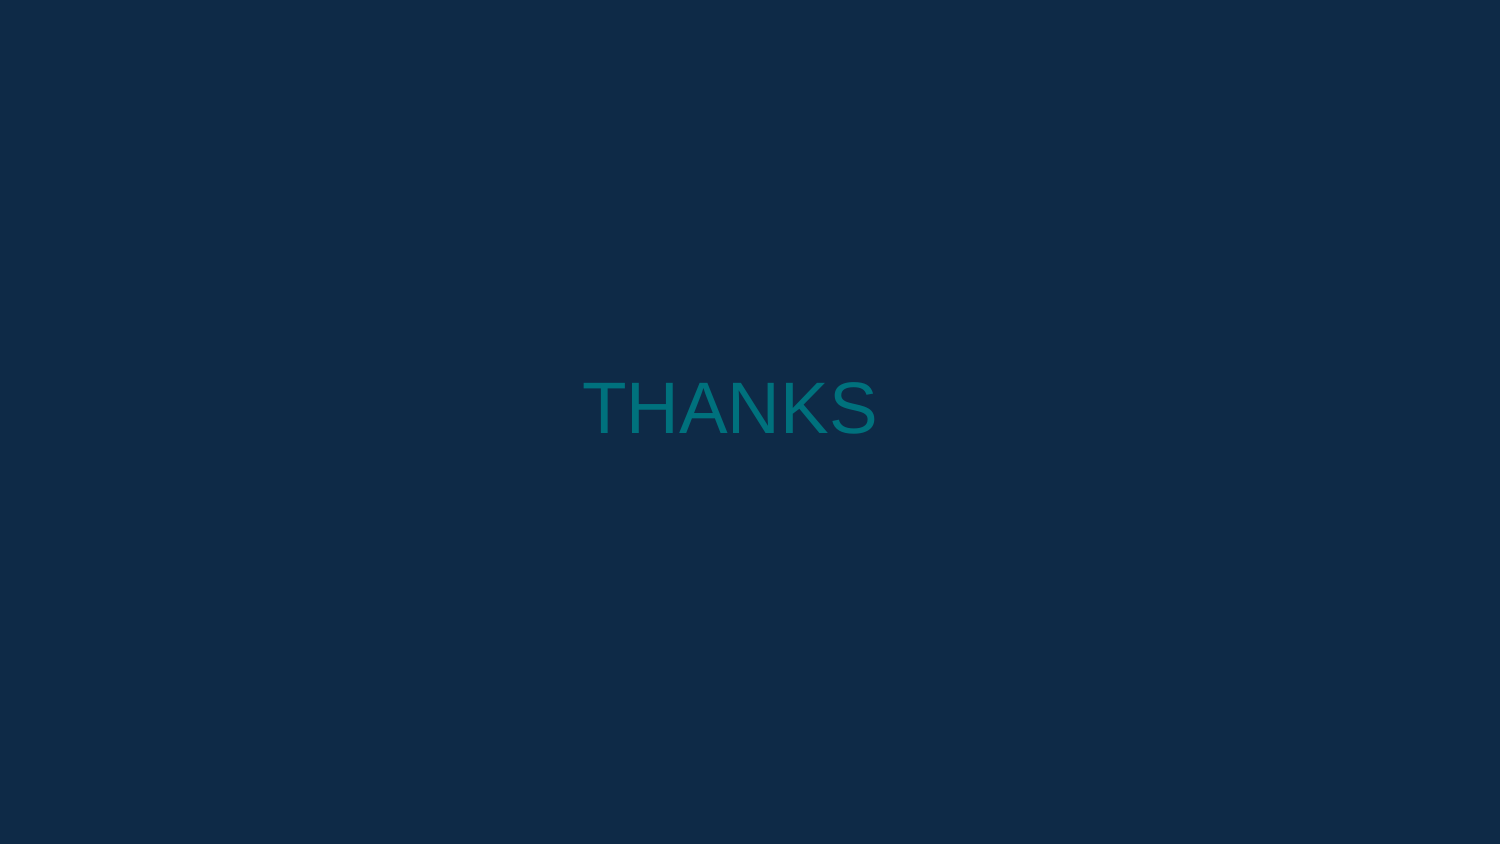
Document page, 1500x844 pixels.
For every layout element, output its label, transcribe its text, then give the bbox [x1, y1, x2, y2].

text_box THANKS [567, 353, 894, 456]
